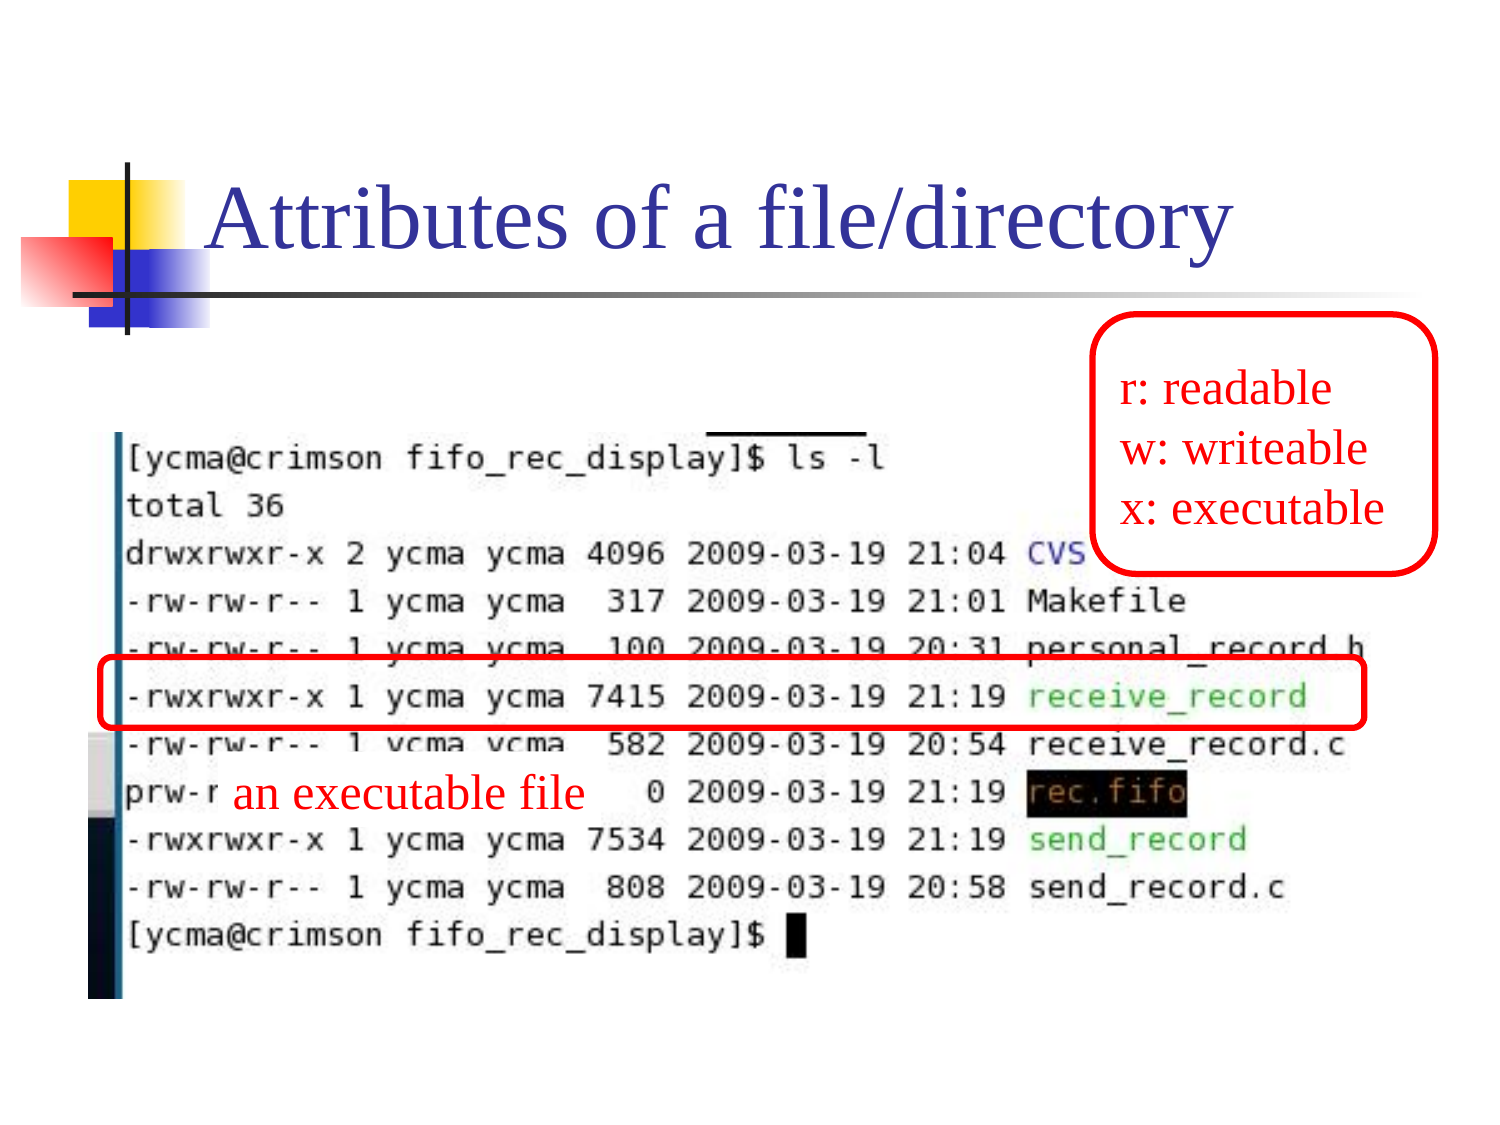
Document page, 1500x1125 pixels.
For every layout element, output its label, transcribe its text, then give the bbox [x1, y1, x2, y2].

title Attributes of a file/directory [188, 35, 1468, 275]
picture [88, 432, 1436, 999]
text_box r: readable w: writeable x: executable [1092, 314, 1436, 431]
